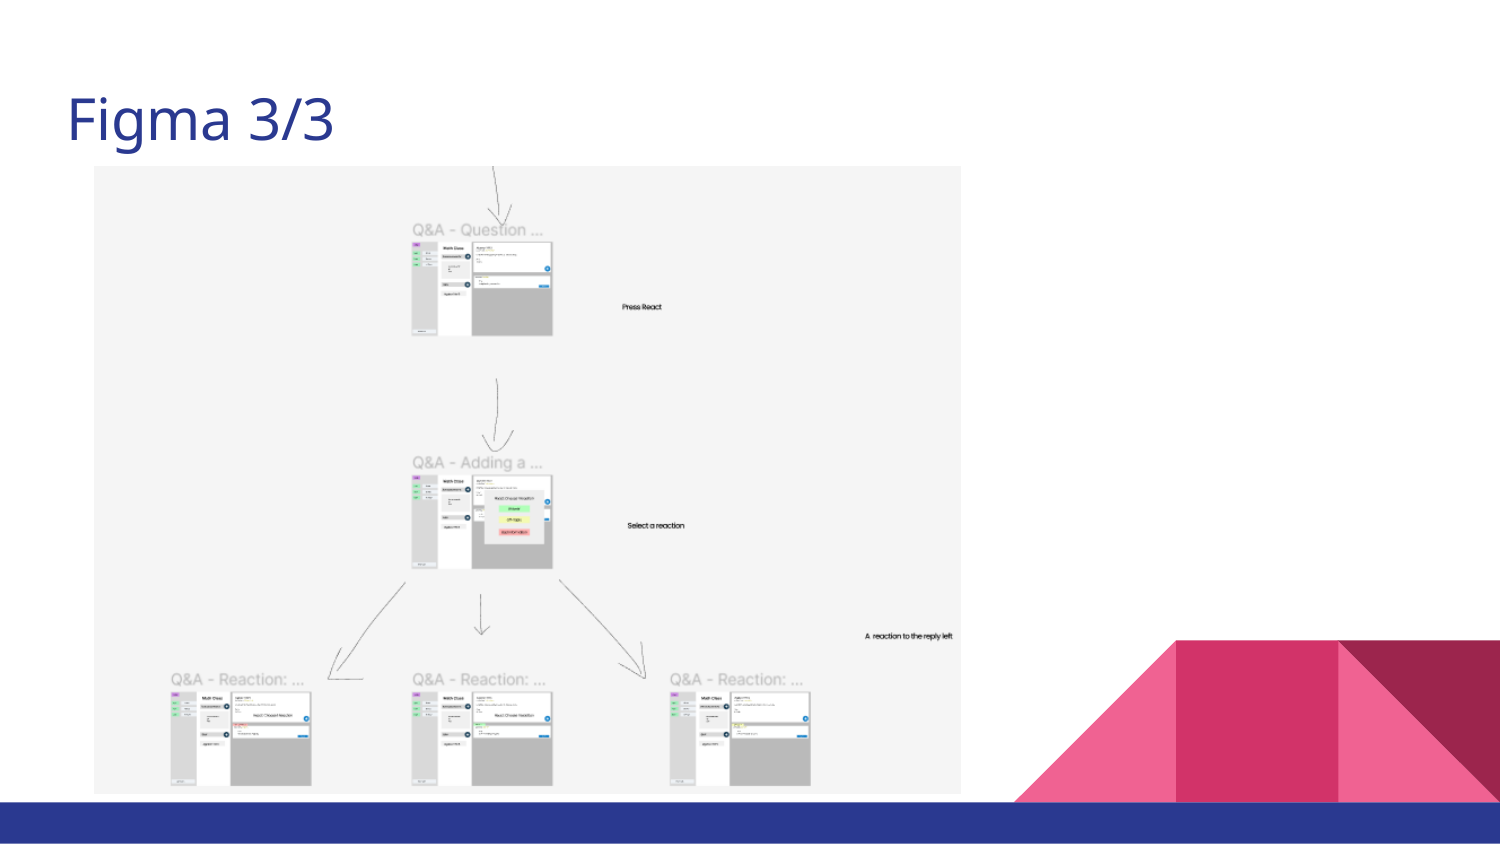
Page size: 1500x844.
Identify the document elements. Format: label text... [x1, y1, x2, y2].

picture [94, 166, 961, 794]
title Figma 3/3 [51, 67, 1449, 167]
